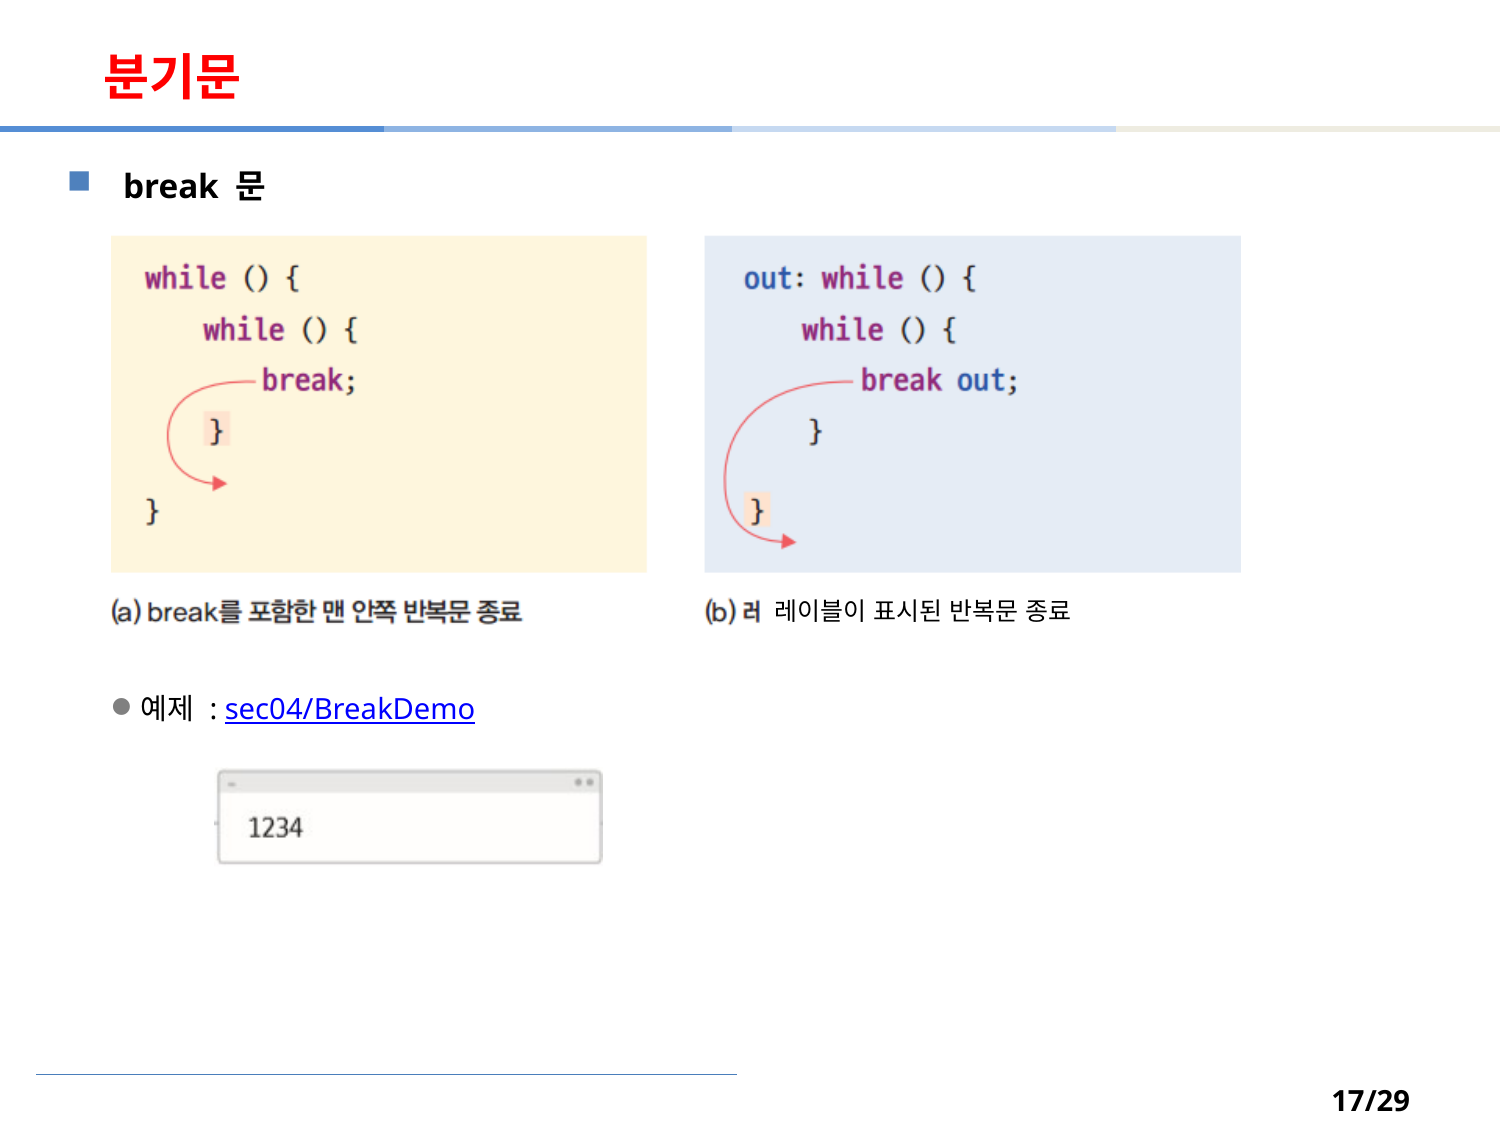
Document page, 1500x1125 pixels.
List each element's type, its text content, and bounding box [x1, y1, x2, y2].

picture [214, 767, 603, 868]
picture [111, 233, 1242, 635]
title 분기문 [88, 30, 1330, 121]
list break 문 예제 : sec04/BreakDemo [51, 137, 1436, 1060]
